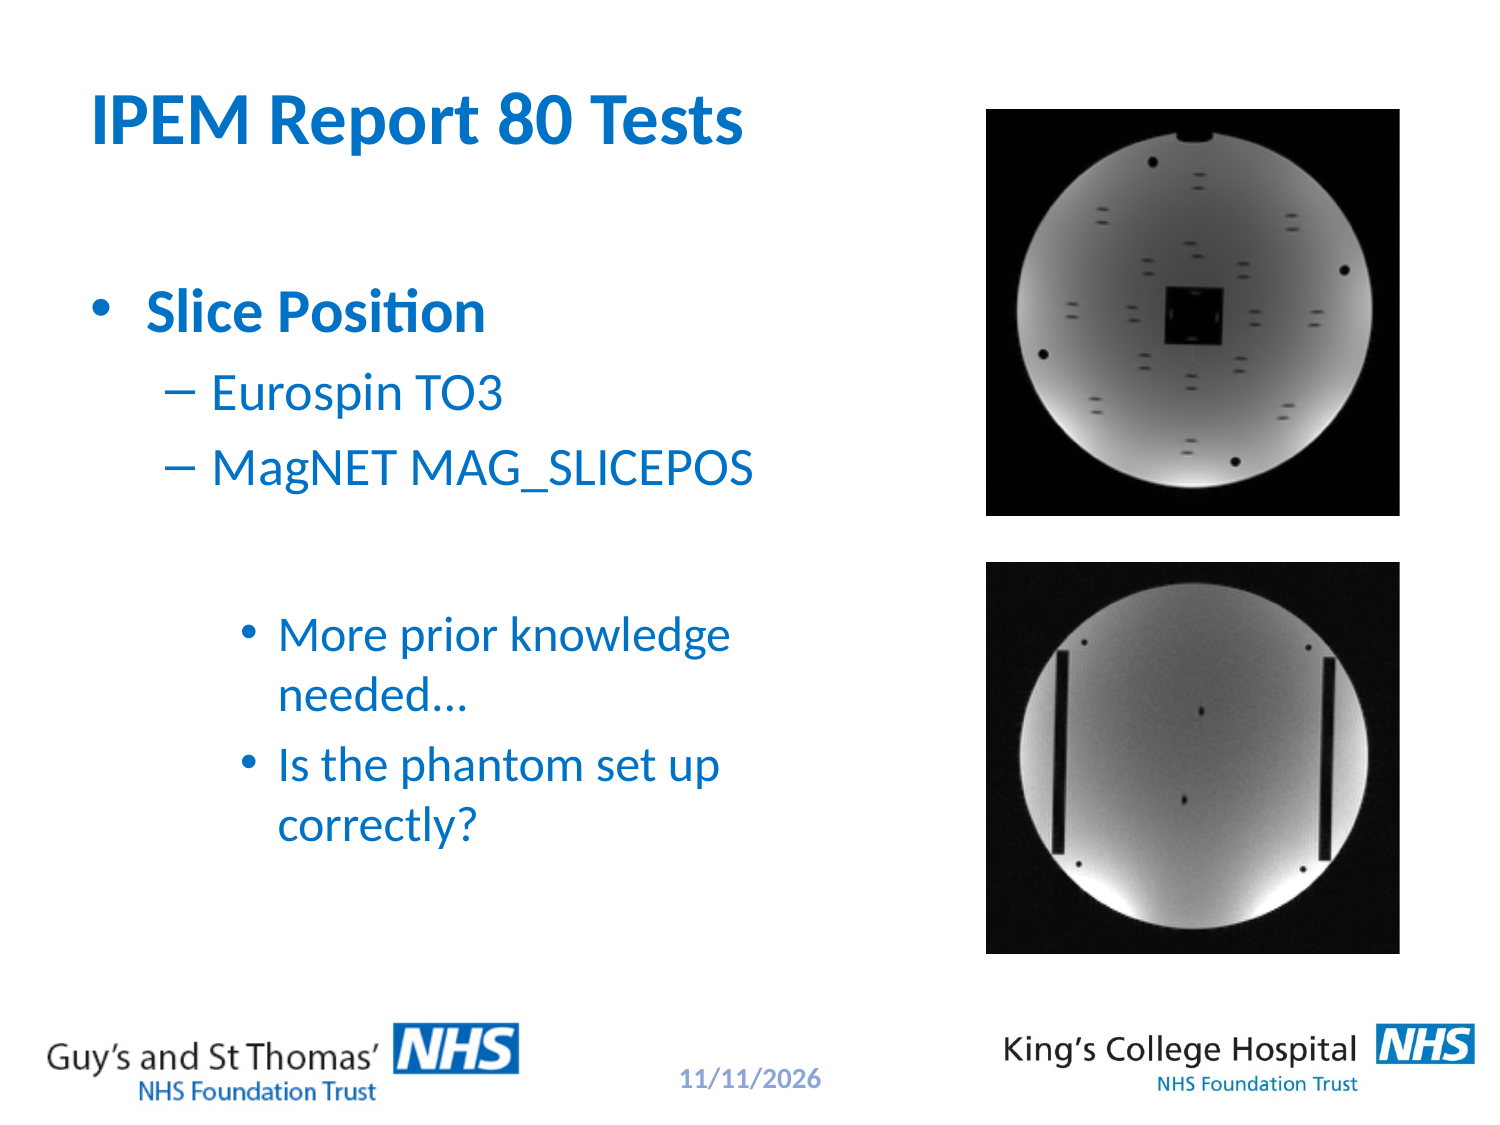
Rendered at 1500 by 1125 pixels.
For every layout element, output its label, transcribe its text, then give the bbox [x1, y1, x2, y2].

picture [985, 562, 1400, 954]
list Slice Position Eurospin TO3 MagNET MAG_SLICEPOS More prior knowledge needed... Is the phantom set up correctly? [75, 262, 833, 1005]
picture [985, 108, 1400, 516]
title IPEM Report 80 Tests [75, 45, 1425, 185]
picture [986, 999, 1500, 1122]
picture [23, 1011, 550, 1118]
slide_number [575, 1046, 925, 1107]
